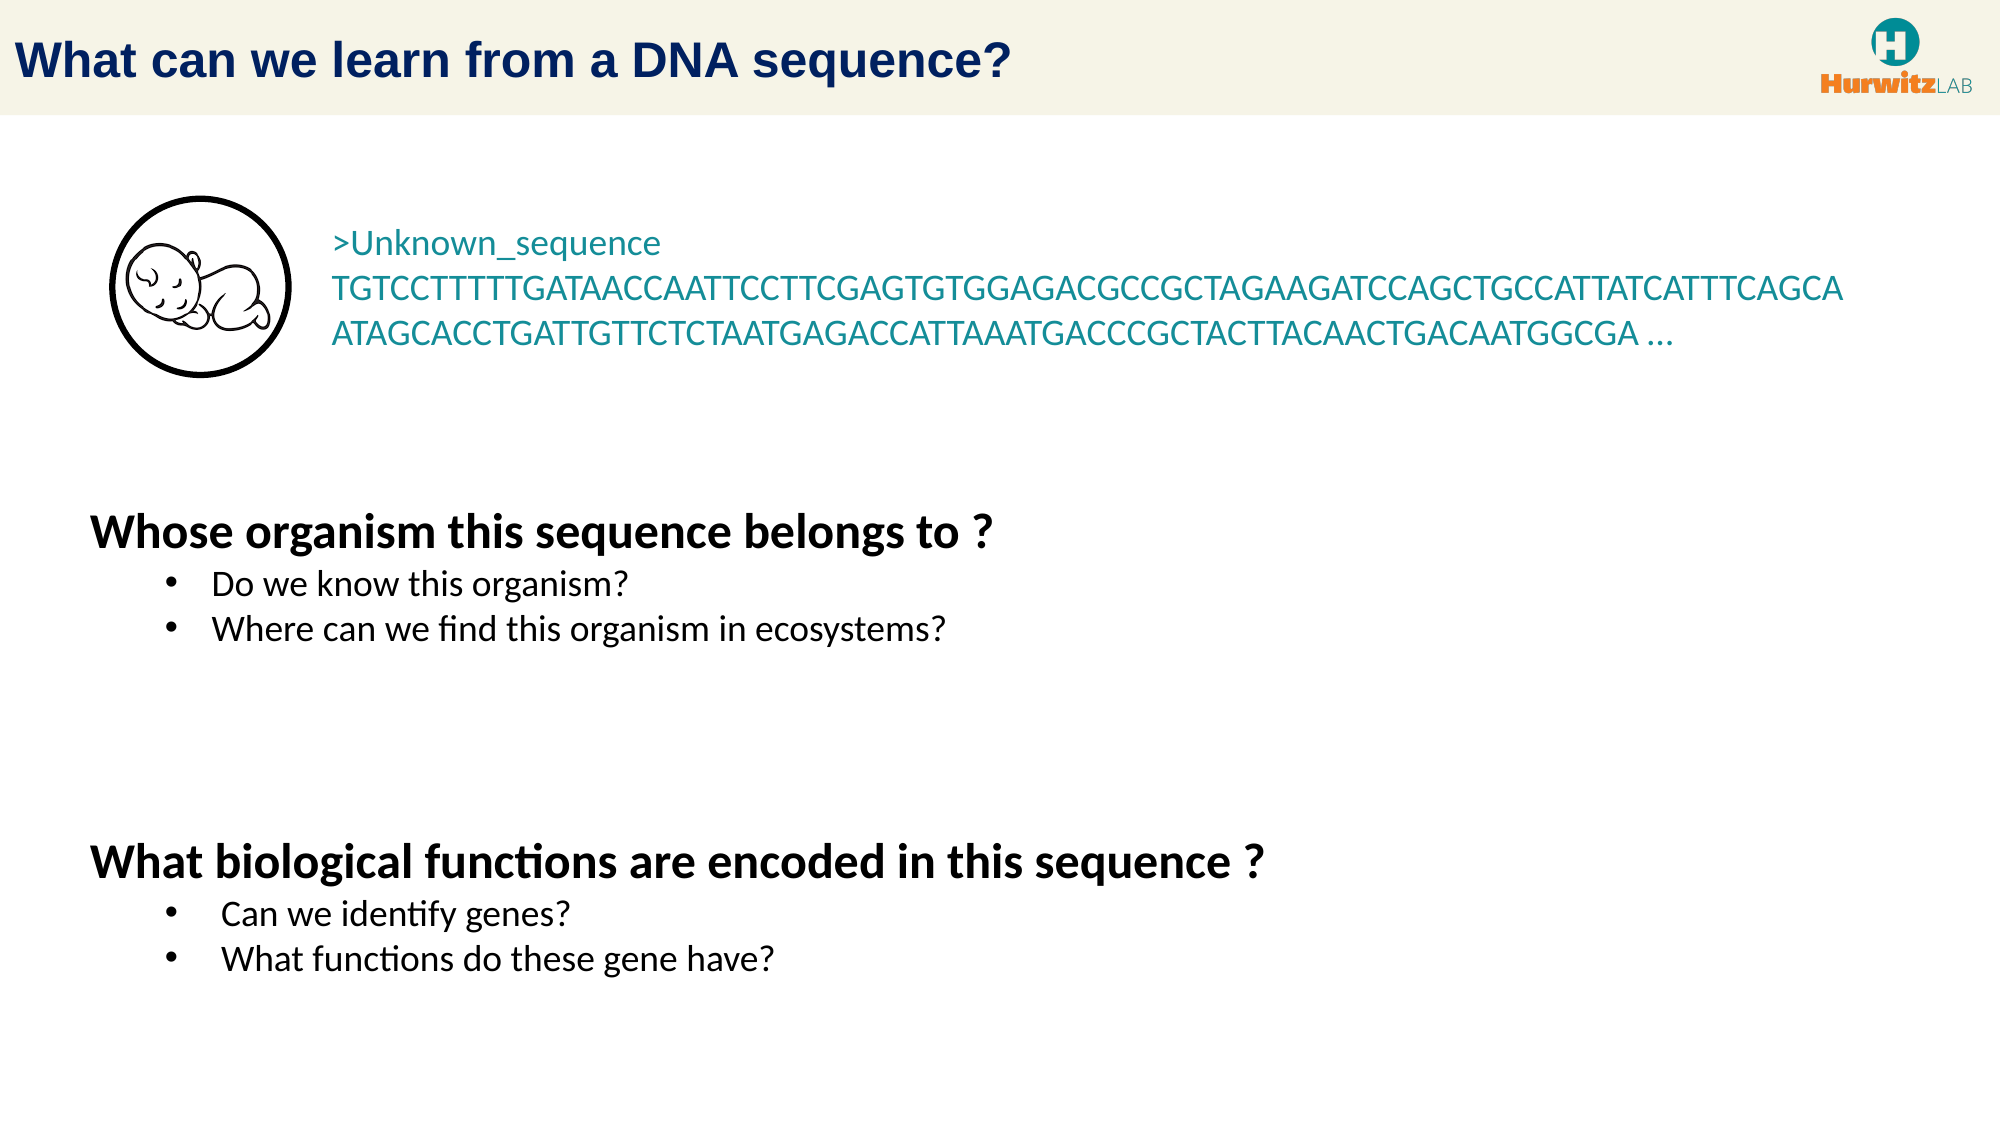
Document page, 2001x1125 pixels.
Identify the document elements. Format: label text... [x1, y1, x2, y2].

text_box Whose organism this sequence belongs to ? Do we know this organism? Where can we find this organism in ecosystems? What biological functions are encoded in this sequence ? Can we identify genes? What functions do these gene have? [74, 491, 1803, 1031]
text_box >Unknown_sequence TGTCCTTTTTGATAACCAATTCCTTCGAGTGTGGAGACGCCGCTAGAAGATCCAGCTGCCATTATCATTTCAGCAATAGCACCTGATTGTTCTCTAATGAGACCATTAAATGACCCGCTACTTACAACTGACAATGGCGA … [316, 210, 1863, 361]
text_box What can we learn from a DNA sequence? [0, 0, 1813, 116]
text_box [89, 178, 306, 395]
picture [1813, 0, 2000, 152]
